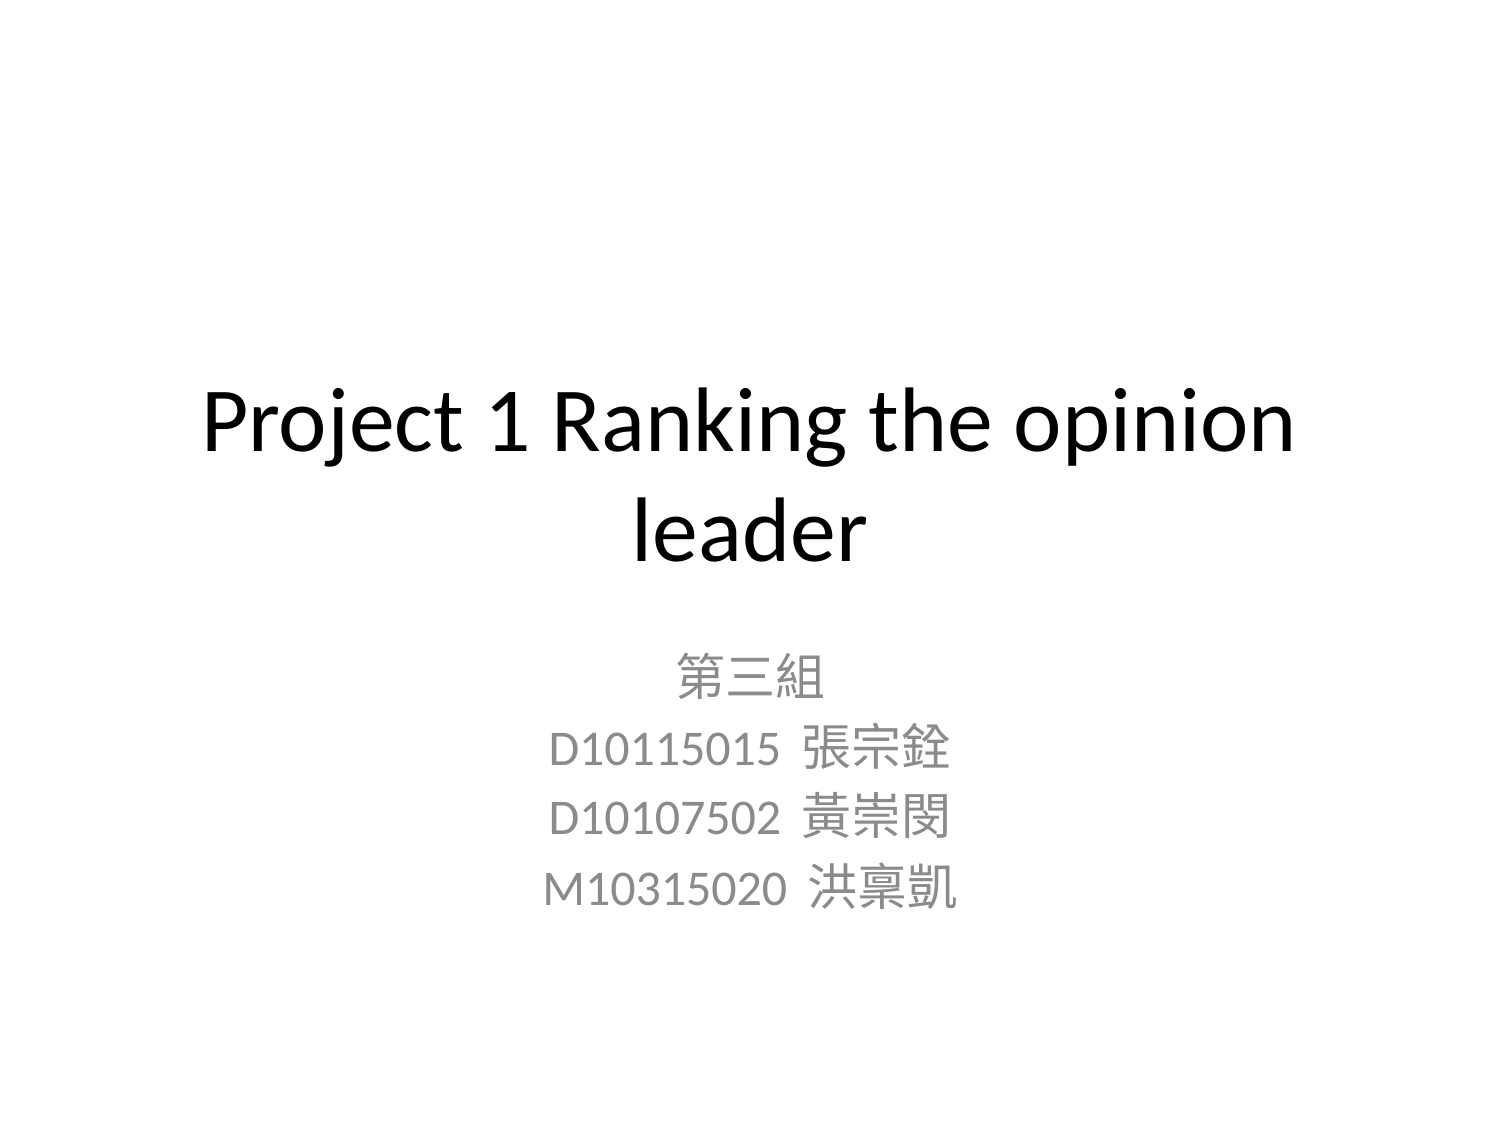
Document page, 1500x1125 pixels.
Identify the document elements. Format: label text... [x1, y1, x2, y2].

title Project 1 Ranking the opinion leader [112, 349, 1388, 591]
subtitle 第三組 D10115015 張宗銓 D10107502 黃崇閔 M10315020 洪稟凱 [225, 637, 1275, 925]
